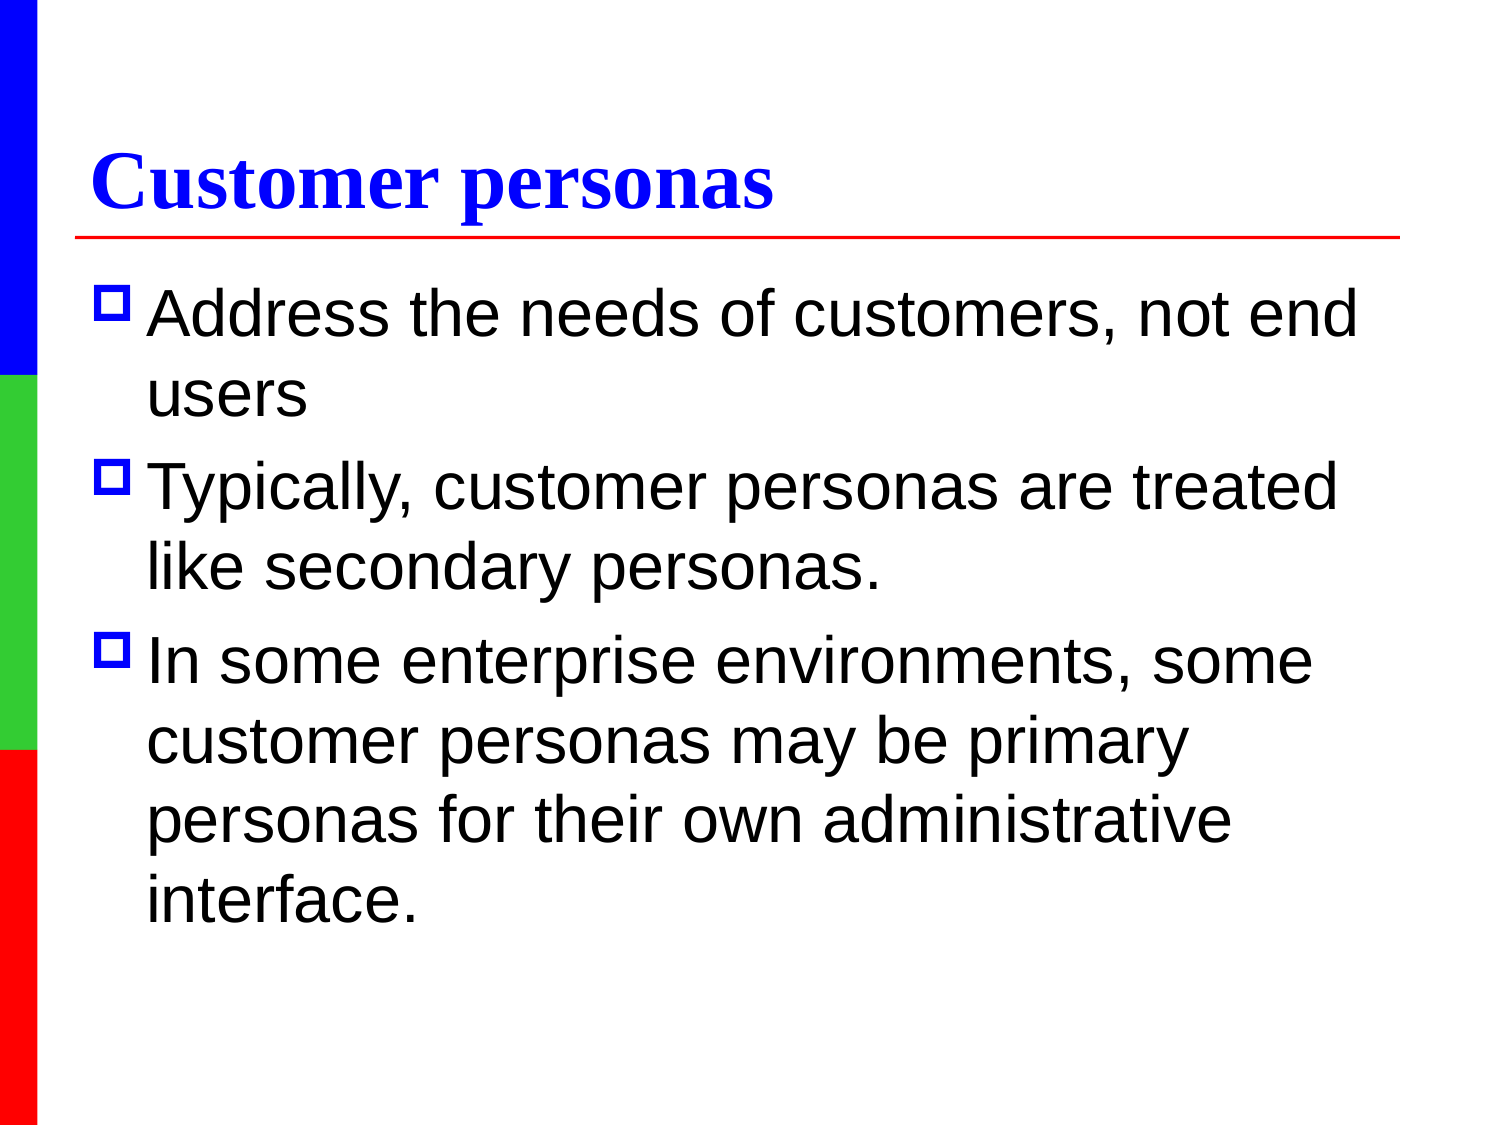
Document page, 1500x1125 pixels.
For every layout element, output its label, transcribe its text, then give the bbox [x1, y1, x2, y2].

title Customer personas [74, 45, 1426, 233]
list Address the needs of customers, not end users Typically, customer personas are treated like secondary personas. In some enterprise environments, some customer personas may be primary personas for their own administrative interface. [74, 262, 1426, 1006]
